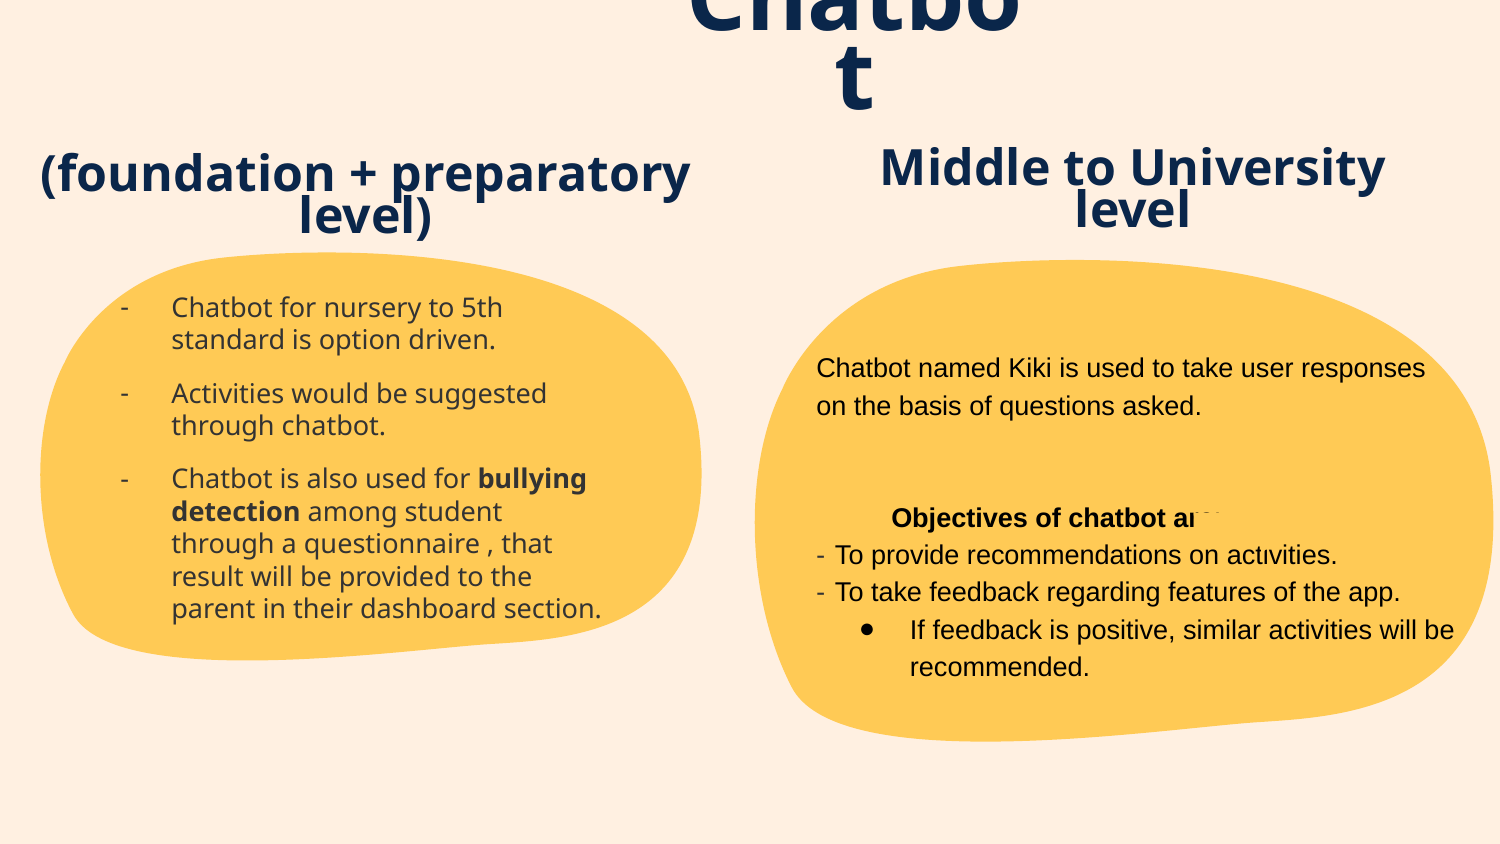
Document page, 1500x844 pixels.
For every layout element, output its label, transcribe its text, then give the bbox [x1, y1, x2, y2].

text_box [754, 356, 801, 701]
title (foundation + preparatory level) [0, 169, 768, 231]
text_box [1193, 499, 1289, 555]
title Chatbot [658, 7, 1051, 85]
title Middle to University level [842, 164, 1424, 225]
subtitle Chatbot named Kiki is used to take user responses on the basis of questions asked. Objectives of chatbot are: To provide recommendations on activities. To take feedback regarding features of the app. If feedback is positive, similar activities will be recommended. [801, 260, 1500, 768]
subtitle Chatbot for nursery to 5th standard is option driven. Activities would be suggested through chatbot. Chatbot is also used for bullying detection among student through a questionnaire , that result will be provided to the parent in their dashboard section. [81, 369, 628, 545]
text_box [40, 252, 702, 661]
